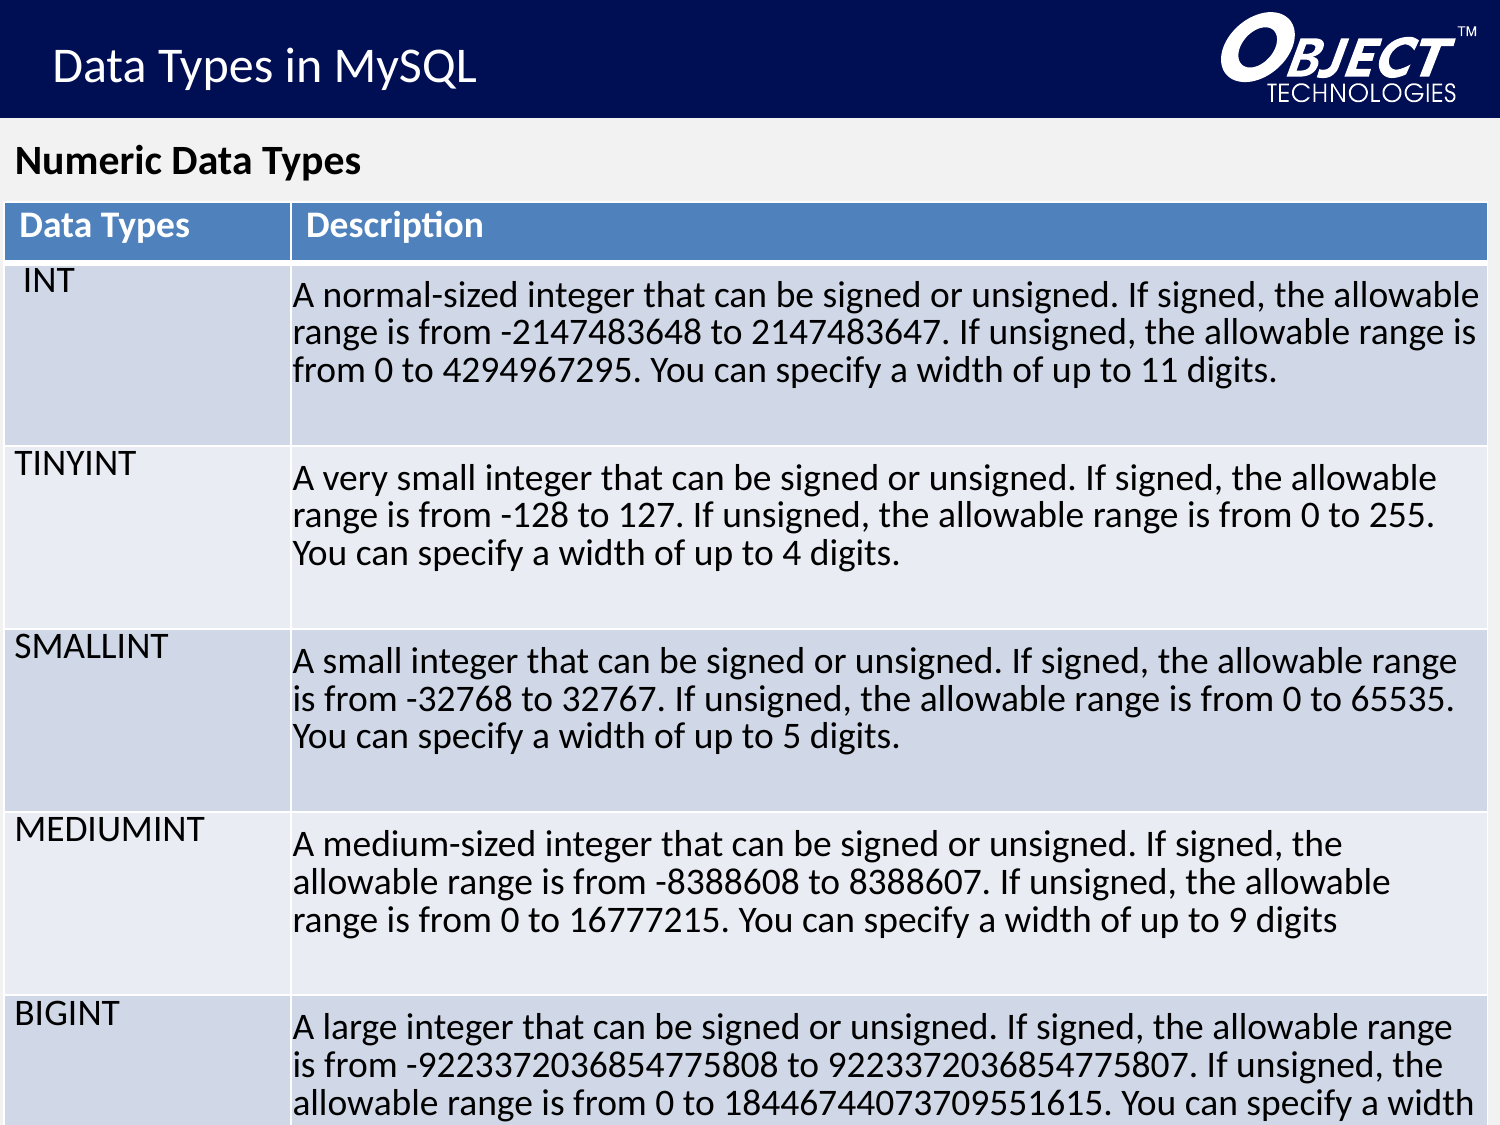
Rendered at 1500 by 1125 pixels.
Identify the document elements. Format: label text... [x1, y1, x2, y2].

table_cell INT [5, 266, 290, 445]
table_cell A normal-sized integer that can be signed or unsigned. If signed, the allowable range is from -2147483648 to 2147483647. If unsigned, the allowable range is from 0 to 4294967295. You can specify a width of up to 11 digits. [292, 266, 1487, 445]
table_cell MEDIUMINT [5, 813, 290, 994]
table_cell A small integer that can be signed or unsigned. If signed, the allowable range is from -32768 to 32767. If unsigned, the allowable range is from 0 to 65535. You can specify a width of up to 5 digits. [292, 630, 1487, 811]
table_cell SMALLINT [5, 630, 290, 811]
table_cell A very small integer that can be signed or unsigned. If signed, the allowable range is from -128 to 127. If unsigned, the allowable range is from 0 to 255. You can specify a width of up to 4 digits. [292, 447, 1487, 628]
table_cell BIGINT [5, 996, 290, 1125]
text_box Data Types in MySQL [37, 24, 775, 100]
table_header Description [292, 203, 1487, 260]
table_cell A large integer that can be signed or unsigned. If signed, the allowable range is from -9223372036854775808 to 9223372036854775807. If unsigned, the allowable range is from 0 to 18446744073709551615. You can specify a width of up to 20 digits. [292, 996, 1487, 1125]
table_header Data Types [5, 203, 290, 260]
text_box Numeric Data Types [0, 125, 408, 235]
table_cell TINYINT [5, 447, 290, 628]
table_cell A medium-sized integer that can be signed or unsigned. If signed, the allowable range is from -8388608 to 8388607. If unsigned, the allowable range is from 0 to 16777215. You can specify a width of up to 9 digits [292, 813, 1487, 994]
